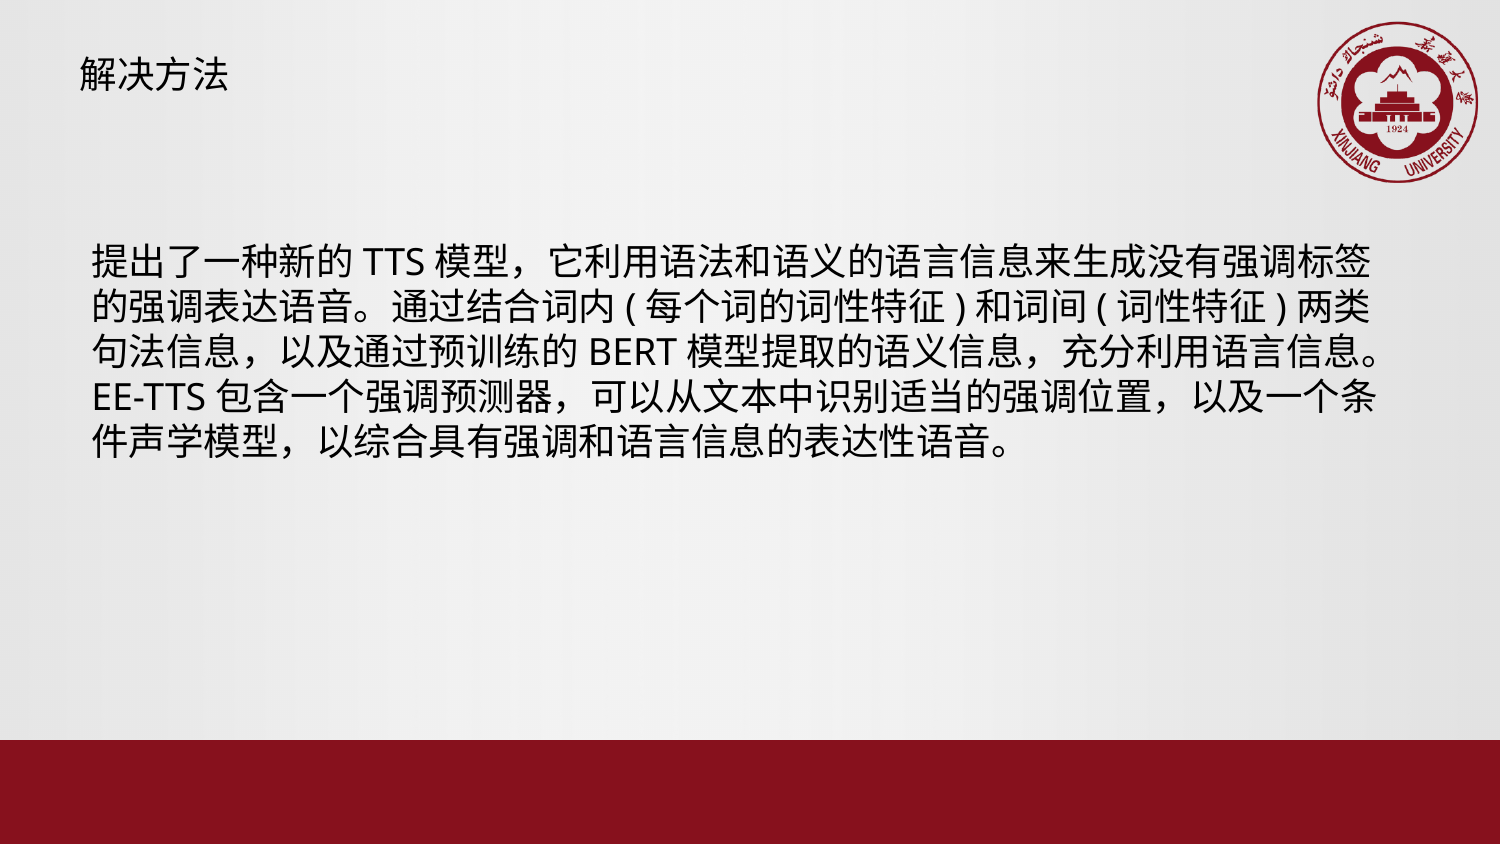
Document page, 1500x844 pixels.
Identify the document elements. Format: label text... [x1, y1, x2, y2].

picture [0, 0, 1500, 844]
text_box 提出了一种新的TTS模型，它利用语法和语义的语言信息来生成没有强调标签的强调表达语音。通过结合词内(每个词的词性特征)和词间(词性特征)两类句法信息，以及通过预训练的BERT模型提取的语义信息，充分利用语言信息。EE-TTS包含一个强调预测器，可以从文本中识别适当的强调位置，以及一个条件声学模型，以综合具有强调和语言信息的表达性语音。 [76, 230, 1401, 471]
text_box 解决方法 [64, 43, 266, 104]
